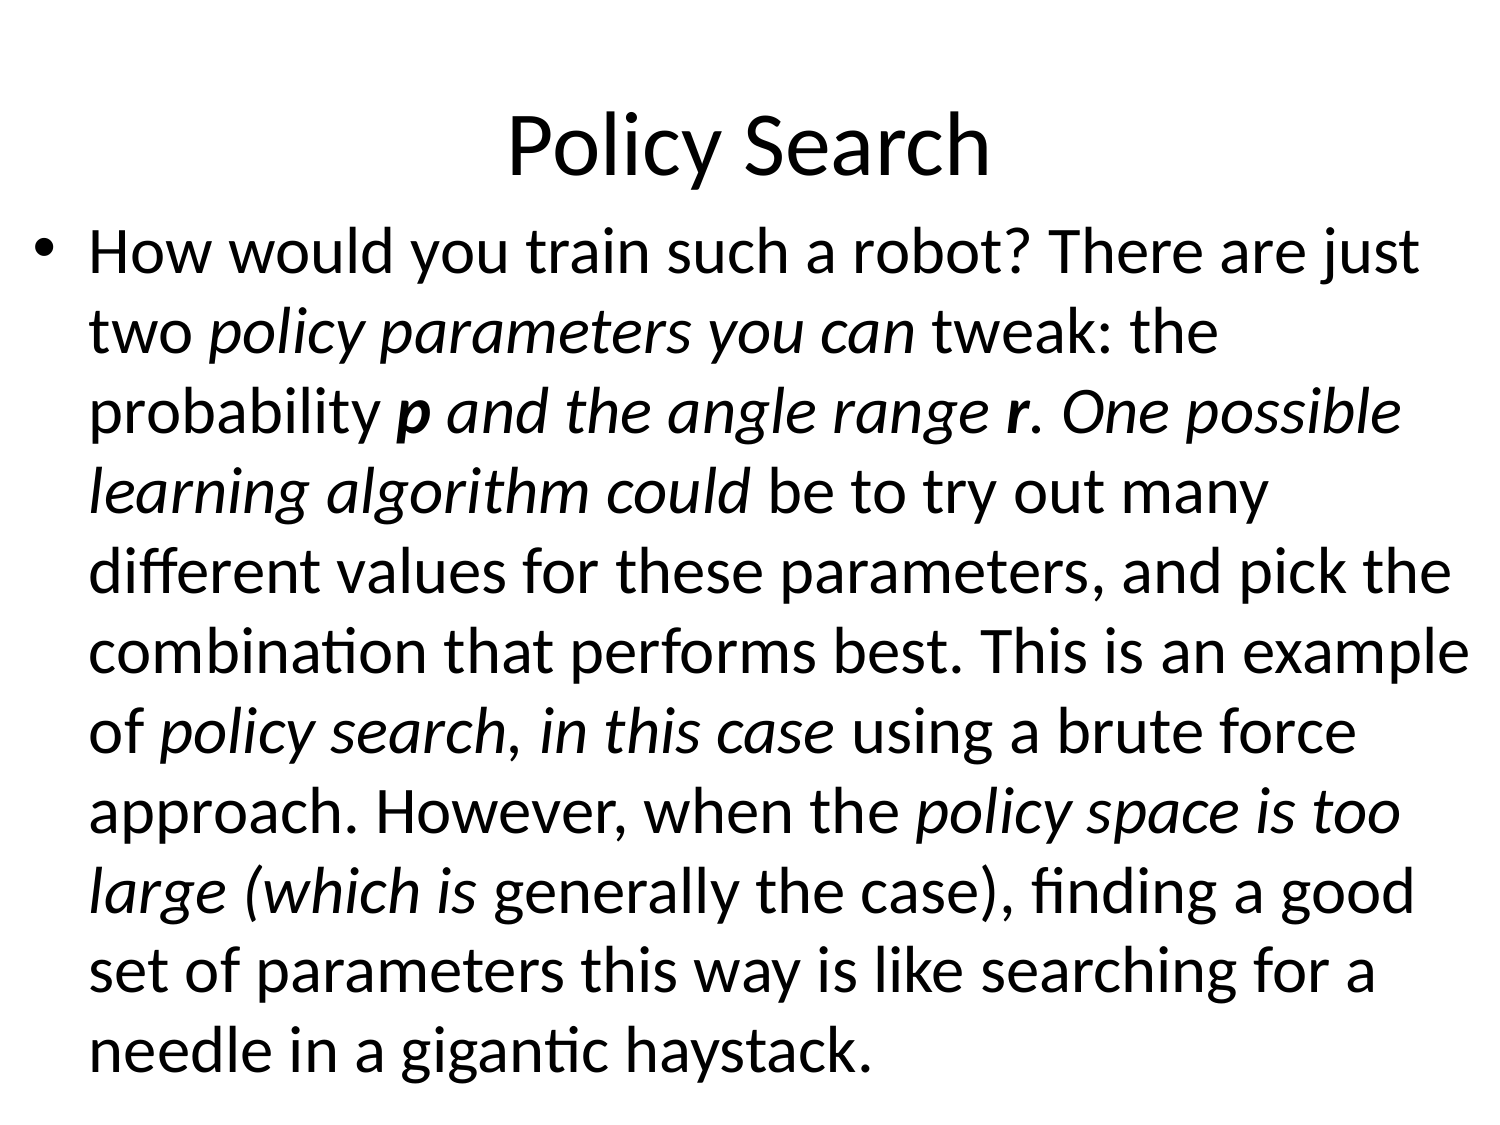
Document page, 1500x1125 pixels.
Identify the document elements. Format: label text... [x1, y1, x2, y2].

title Policy Search [75, 45, 1425, 199]
list How would you train such a robot? There are just two policy parameters you can tweak: the probability p and the angle range r. One possible learning algorithm could be to try out many different values for these parameters, and pick the combination that performs best. This is an example of policy search, in this case using a brute force approach. However, when the policy space is too large (which is generally the case), finding a good set of parameters this way is like searching for a needle in a gigantic haystack. [17, 199, 1500, 1043]
